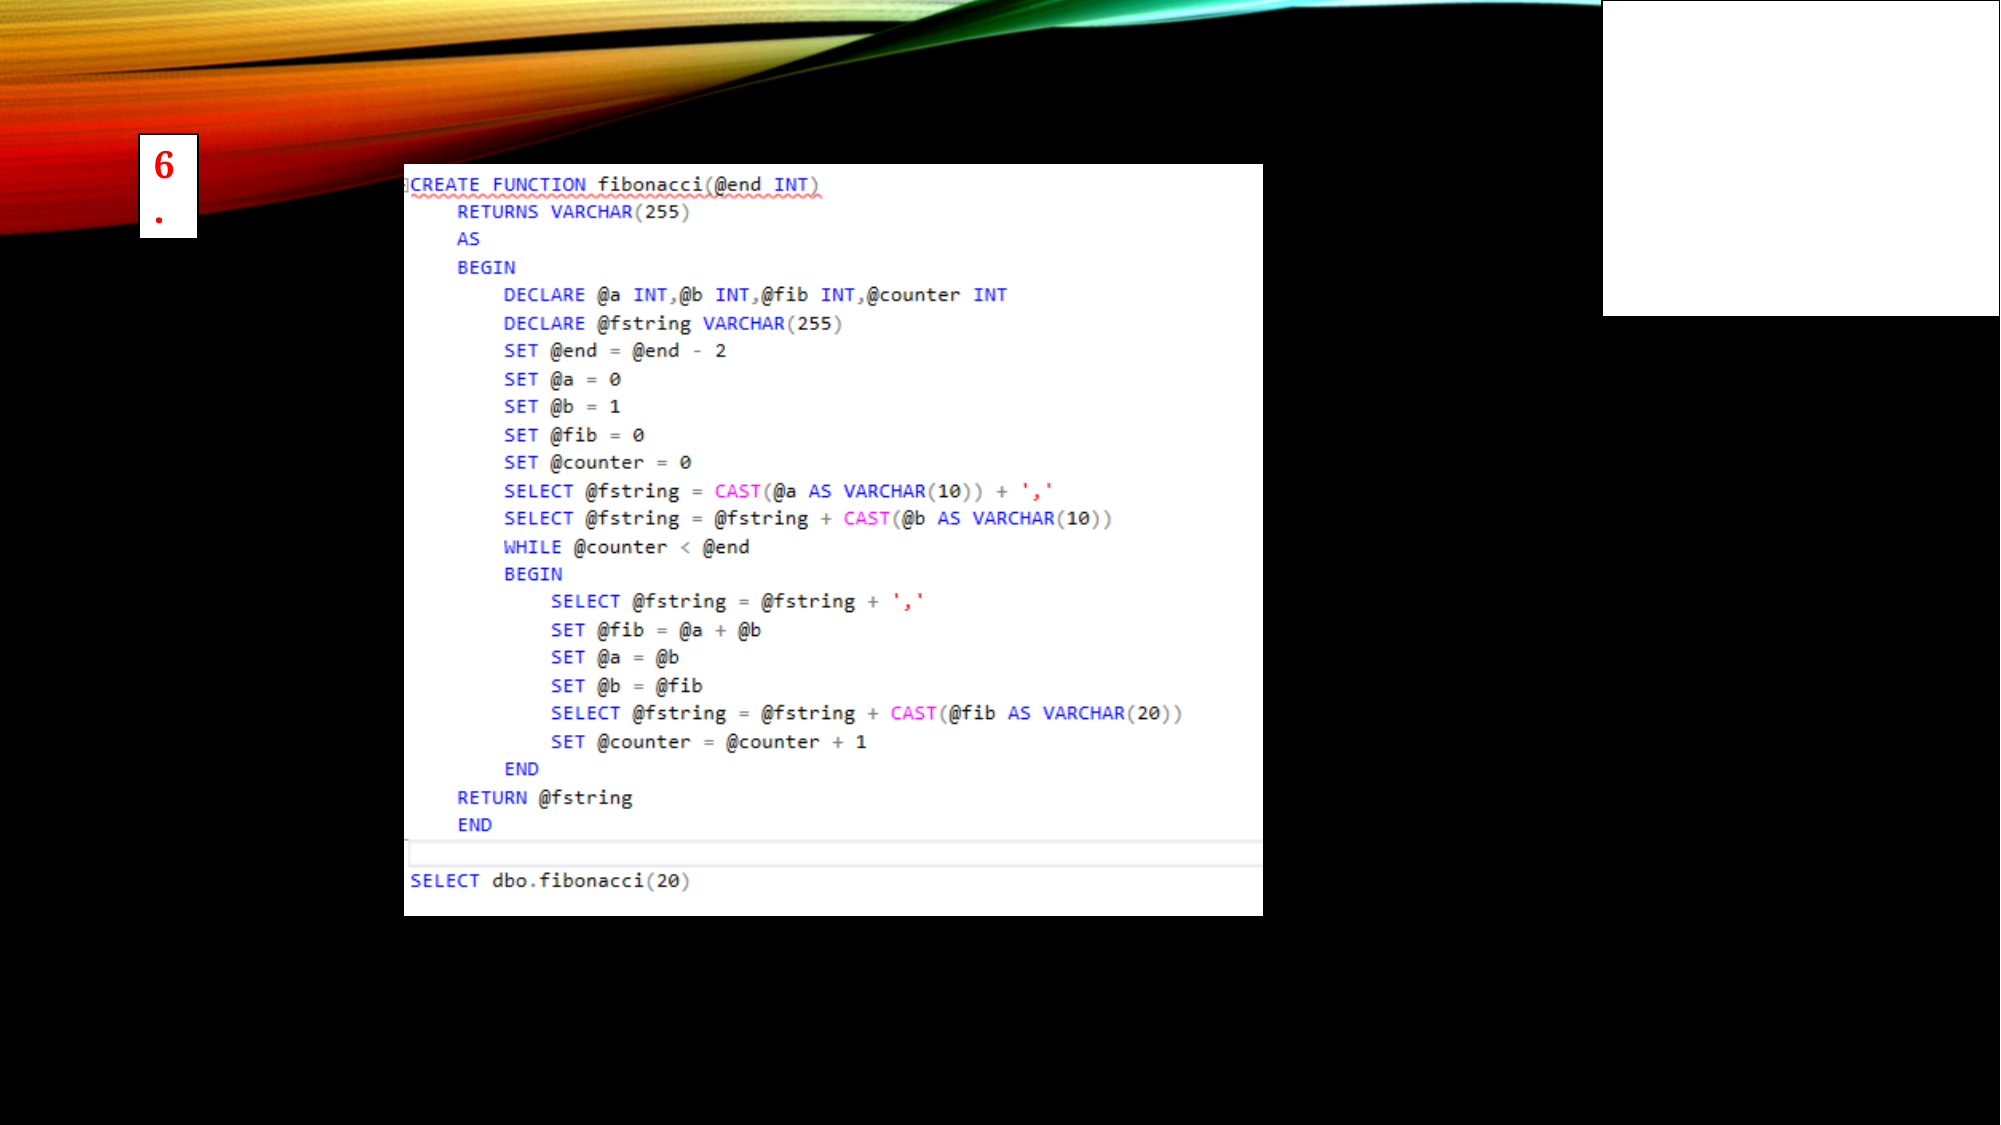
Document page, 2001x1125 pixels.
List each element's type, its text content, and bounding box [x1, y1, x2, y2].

picture [0, 0, 1601, 916]
text_box [1601, 0, 2000, 318]
text_box 6. [138, 133, 199, 240]
